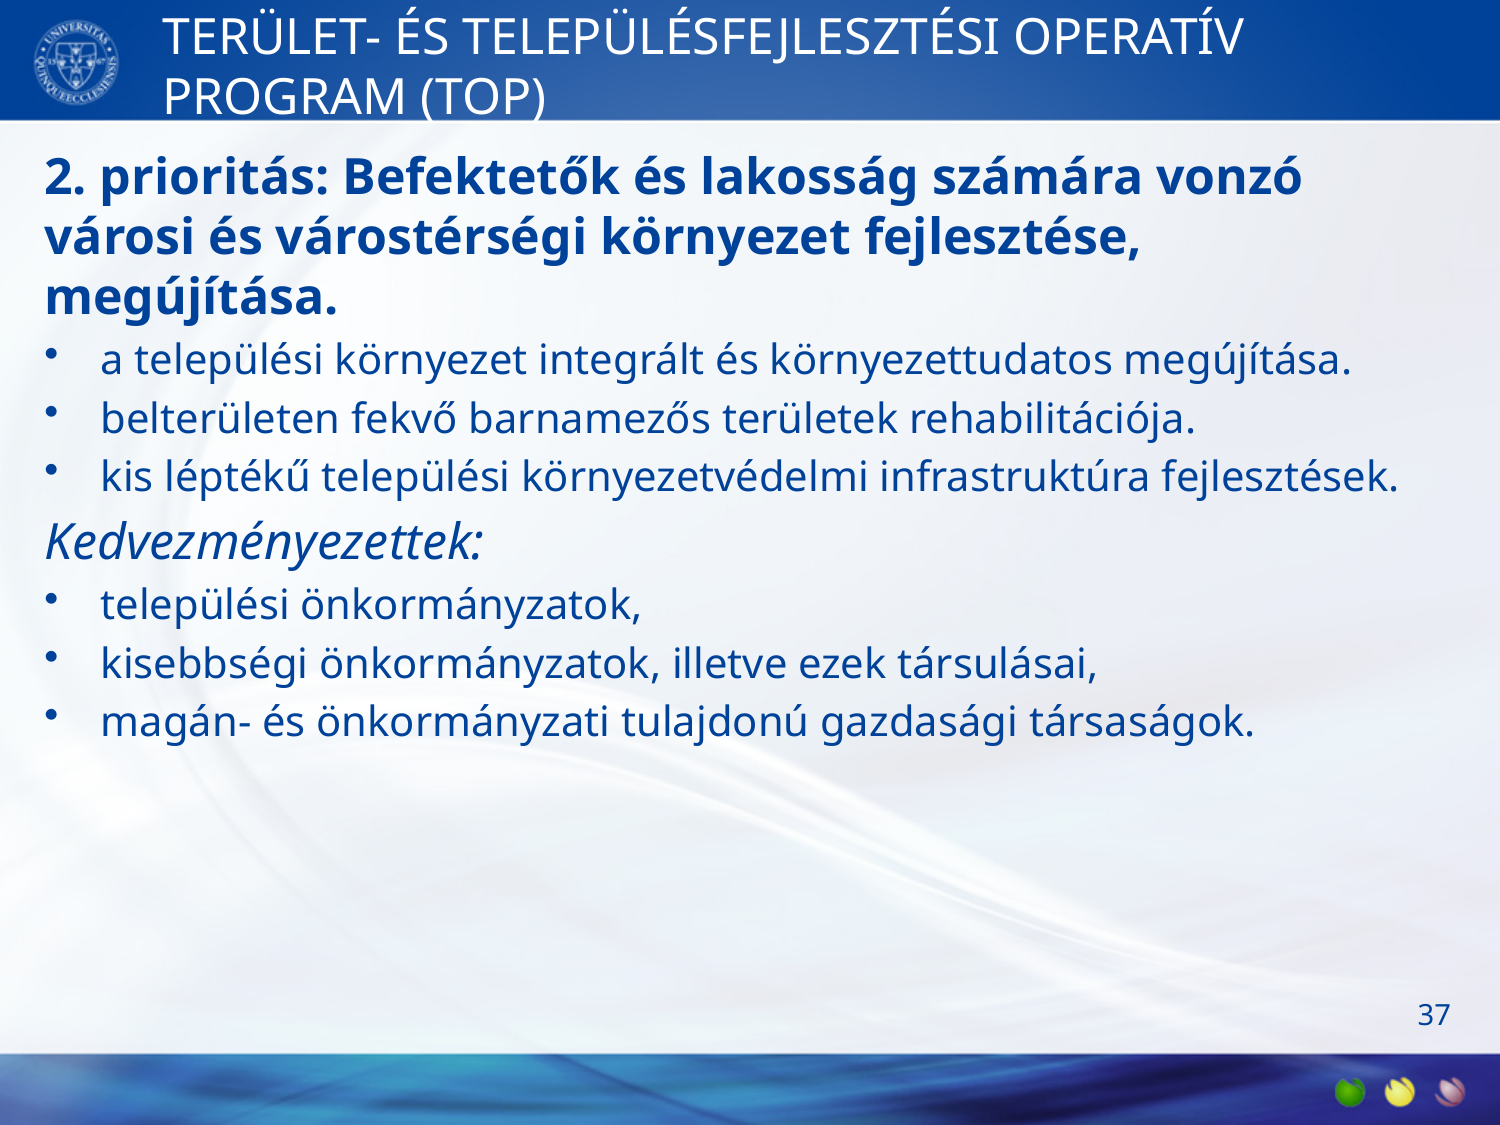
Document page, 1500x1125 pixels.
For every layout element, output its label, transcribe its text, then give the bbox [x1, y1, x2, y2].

title TERÜLET- ÉS TELEPÜLÉSFEJLESZTÉSI OPERATÍV PROGRAM (TOP) [147, 18, 1460, 110]
picture [0, 0, 1500, 1125]
list 2. prioritás: Befektetők és lakosság számára vonzó városi és várostérségi környezet fejlesztése, megújítása. a települési környezet integrált és környezettudatos megújítása. belterületen fekvő barnamezős területek rehabilitációja. kis léptékű települési környezetvédelmi infrastruktúra fejlesztések. Kedvezményezettek: települési önkormányzatok, kisebbségi önkormányzatok, illetve ezek társulásai, magán- és önkormányzati tulajdonú gazdasági társaságok. [29, 136, 1448, 1000]
slide_number 37 [1115, 988, 1467, 1036]
